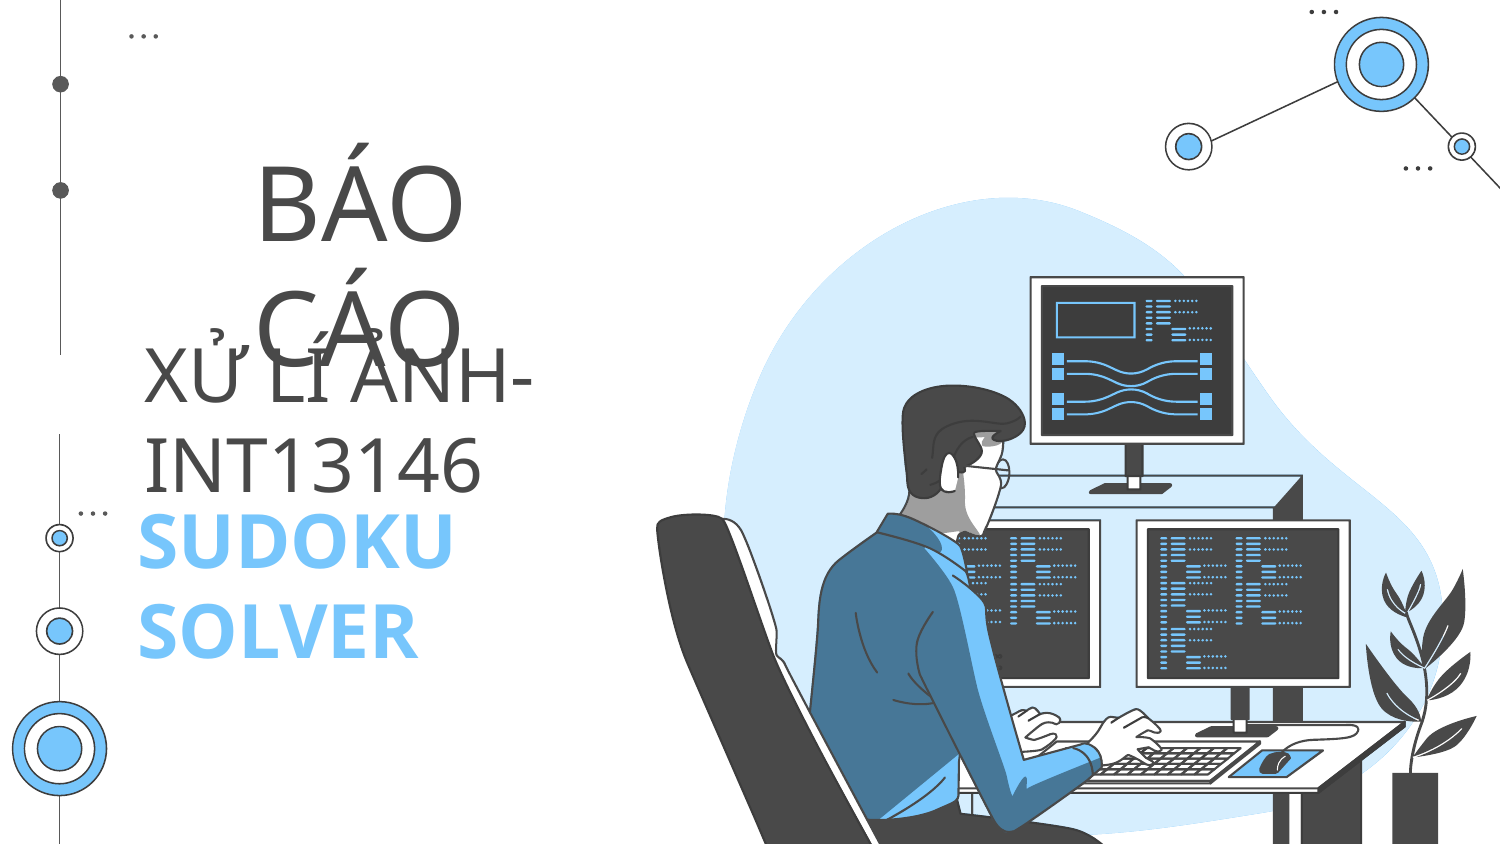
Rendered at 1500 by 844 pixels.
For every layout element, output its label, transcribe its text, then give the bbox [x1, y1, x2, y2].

title BÁO CÁO [239, 122, 636, 268]
text_box XỬ LÍ ẢNH-INT13146 [129, 319, 650, 515]
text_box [655, 197, 1491, 844]
subtitle SUDOKU SOLVER [122, 553, 650, 689]
